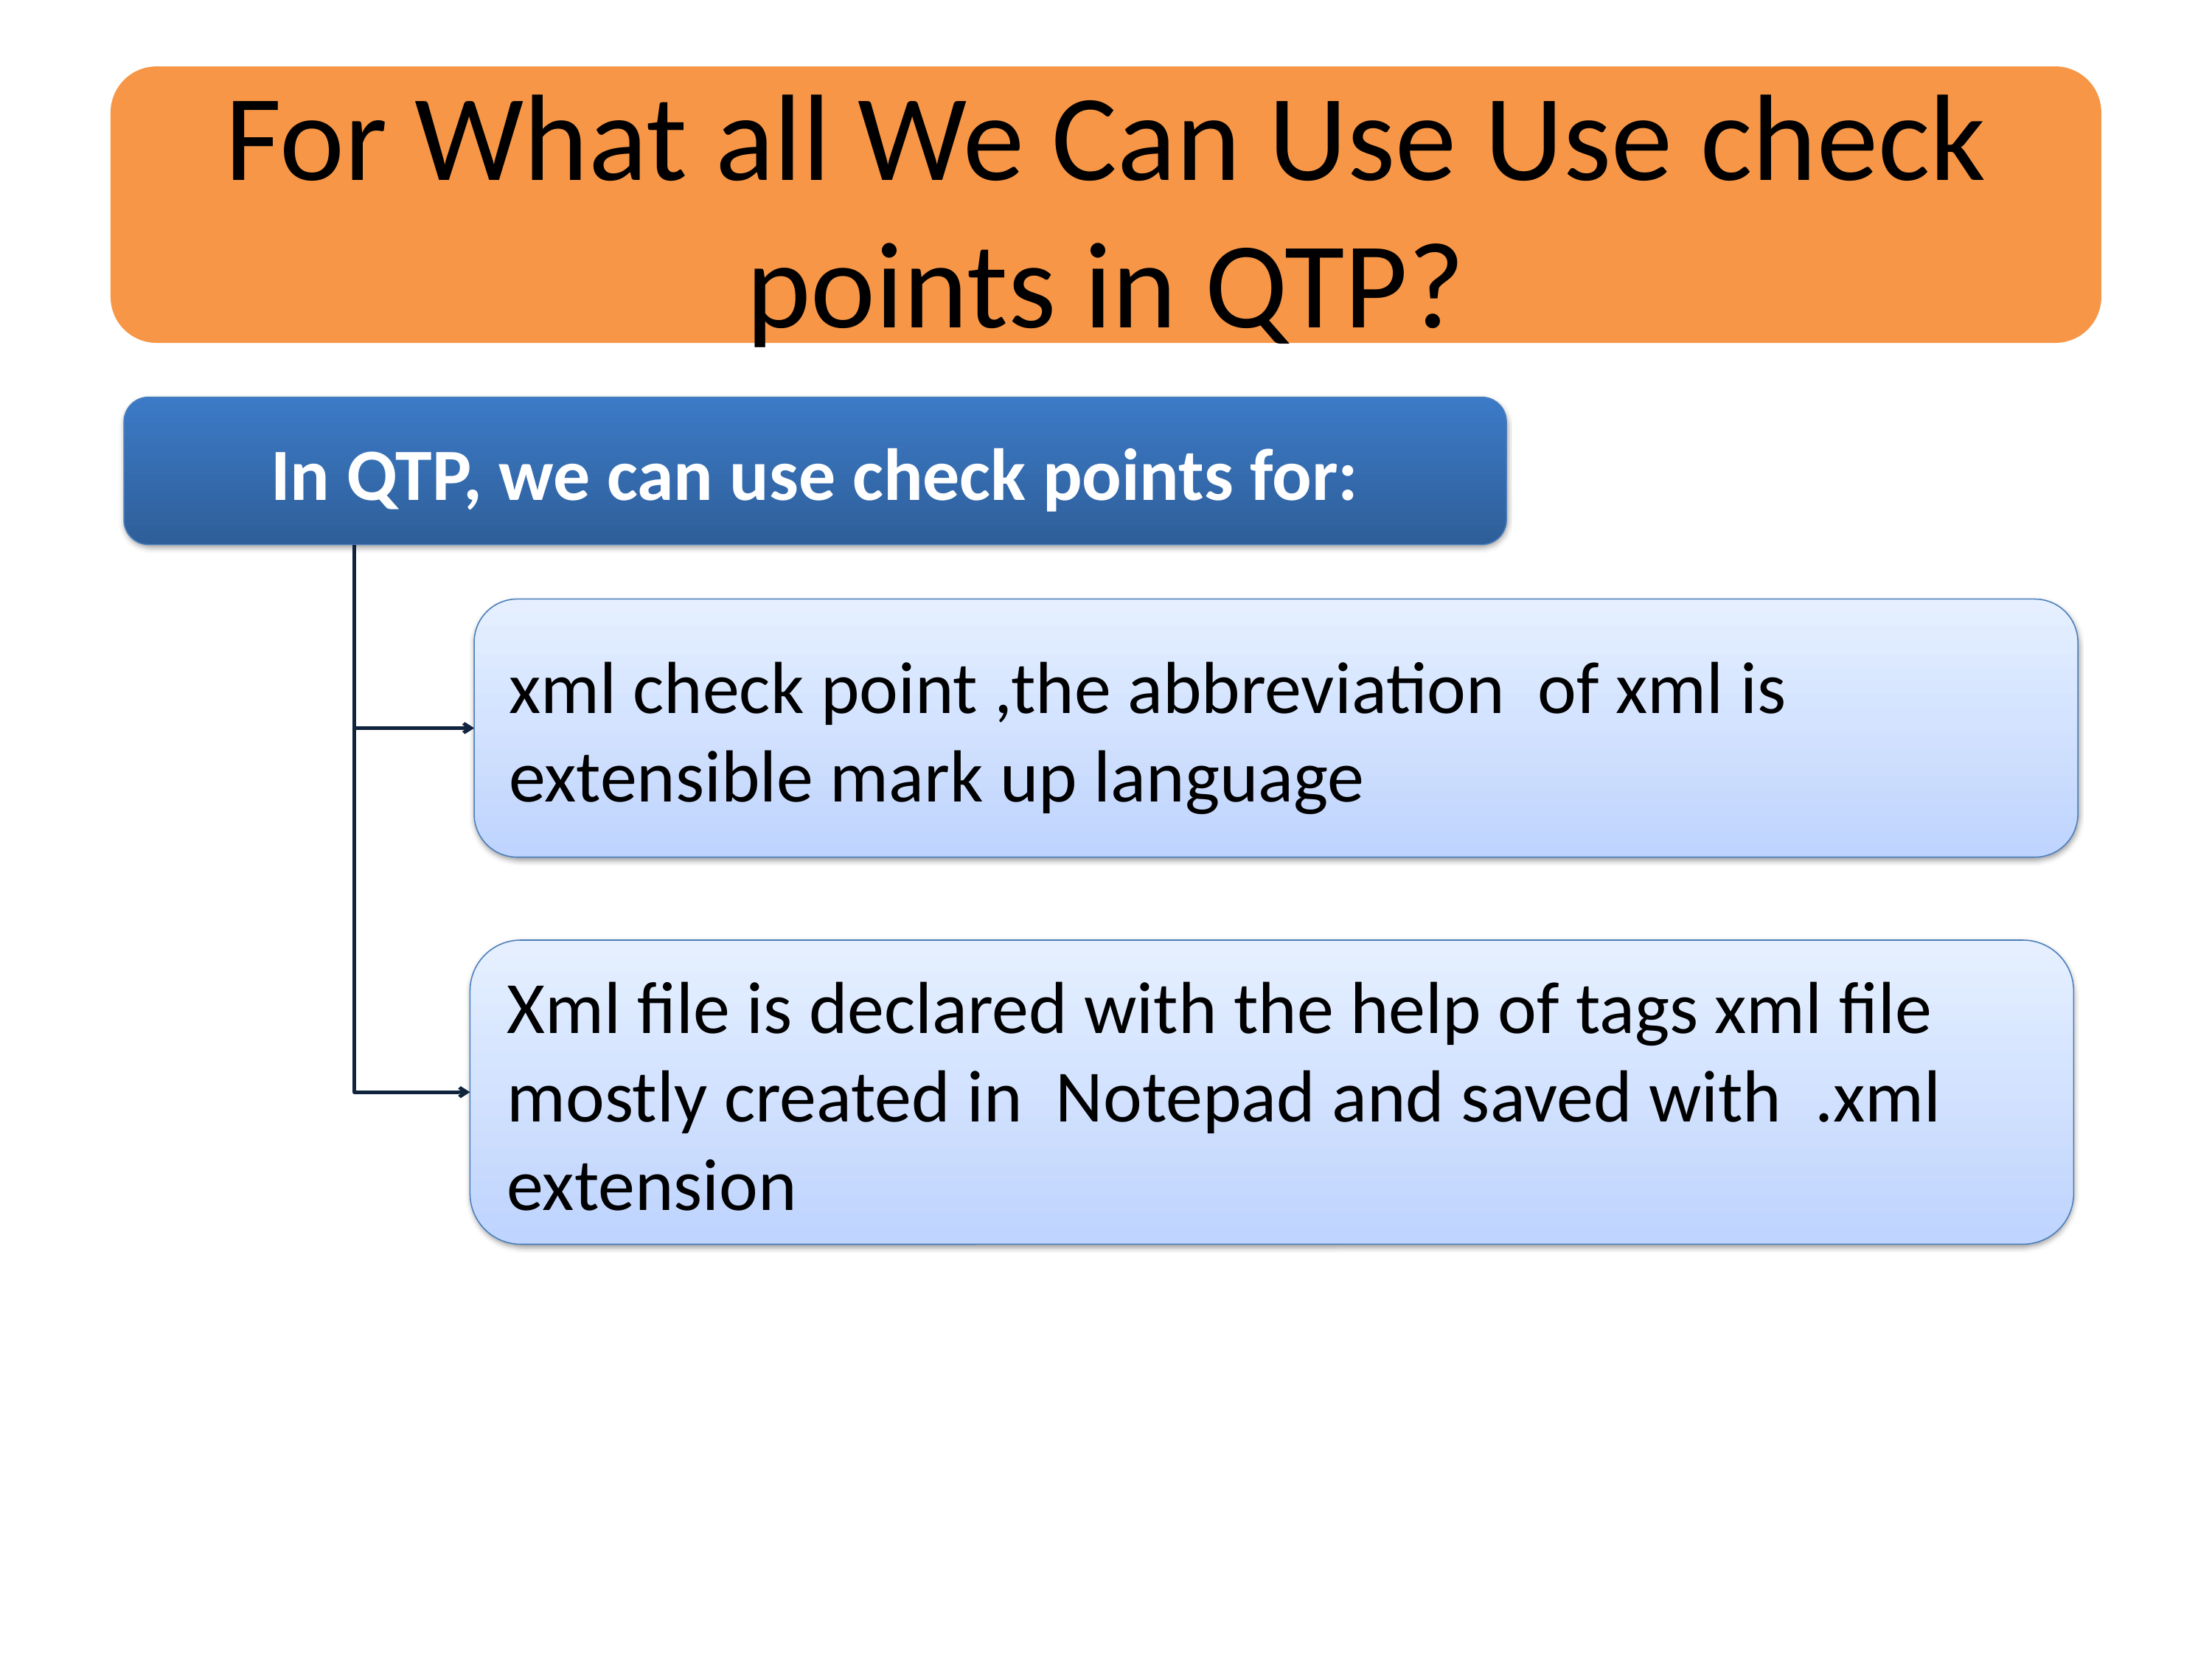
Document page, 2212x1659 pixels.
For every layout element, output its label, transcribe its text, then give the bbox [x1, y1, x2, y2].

text_box [233, 396, 476, 546]
text_box In QTP, we can use check points for: [476, 396, 1507, 546]
text_box In QTP, we can use check points for: [123, 396, 233, 546]
text_box Xml file is declared with the help of tags xml file mostly created in Notepad and saved with .xml extension [469, 939, 2075, 1245]
text_box xml check point ,the abbreviation of xml is extensible mark up language [473, 598, 2079, 858]
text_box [322, 576, 507, 697]
text_box For What all We Can Use Use check points in QTP? [110, 66, 2101, 344]
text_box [138, 760, 686, 877]
